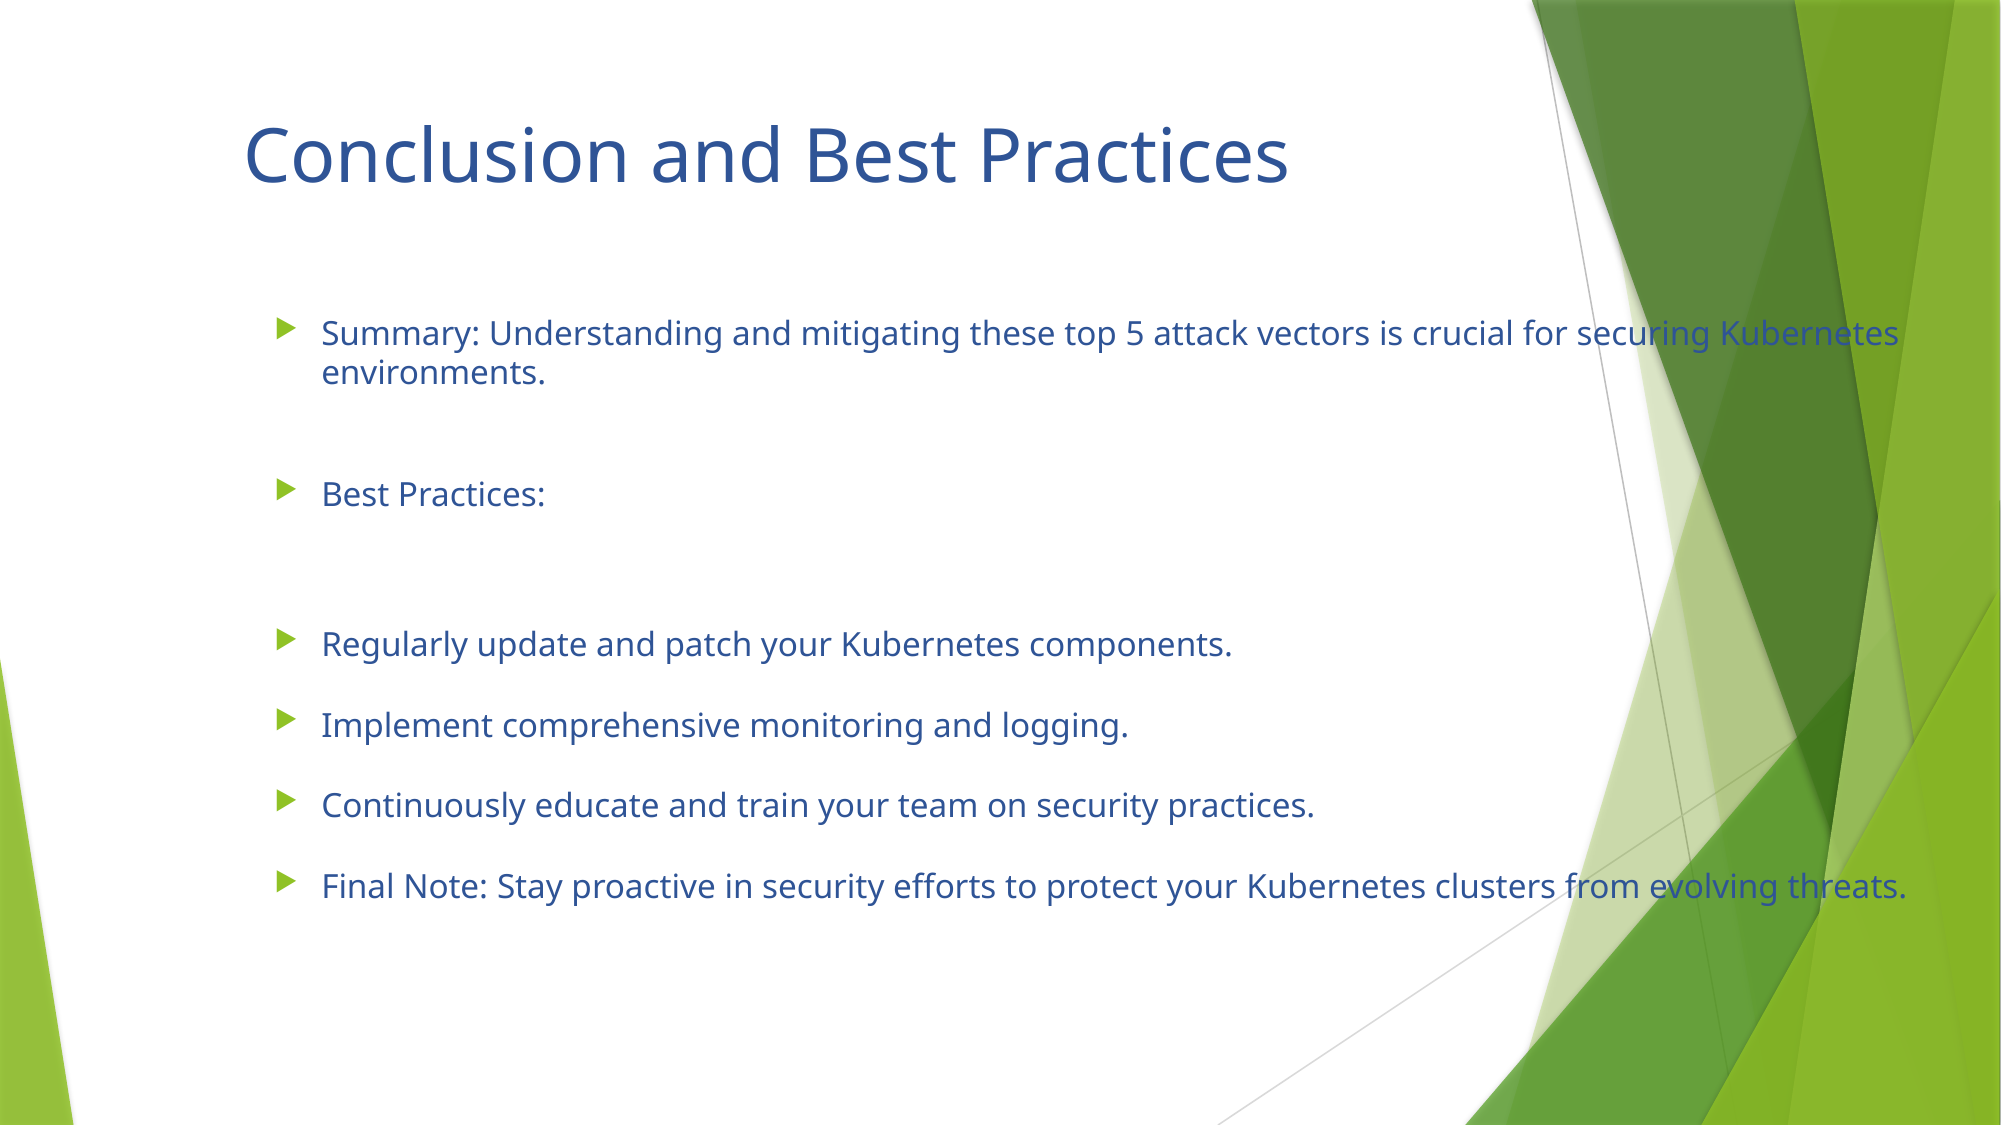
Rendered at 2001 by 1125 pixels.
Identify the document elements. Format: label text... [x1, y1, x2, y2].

title Conclusion and Best Practices [111, 99, 1522, 317]
list Summary: Understanding and mitigating these top 5 attack vectors is crucial for securing Kubernetes environments. Best Practices: Regularly update and patch your Kubernetes components. Implement comprehensive monitoring and logging. Continuously educate and train your team on security practices. Final Note: Stay proactive in security efforts to protect your Kubernetes clusters from evolving threats. [184, 238, 1946, 1066]
